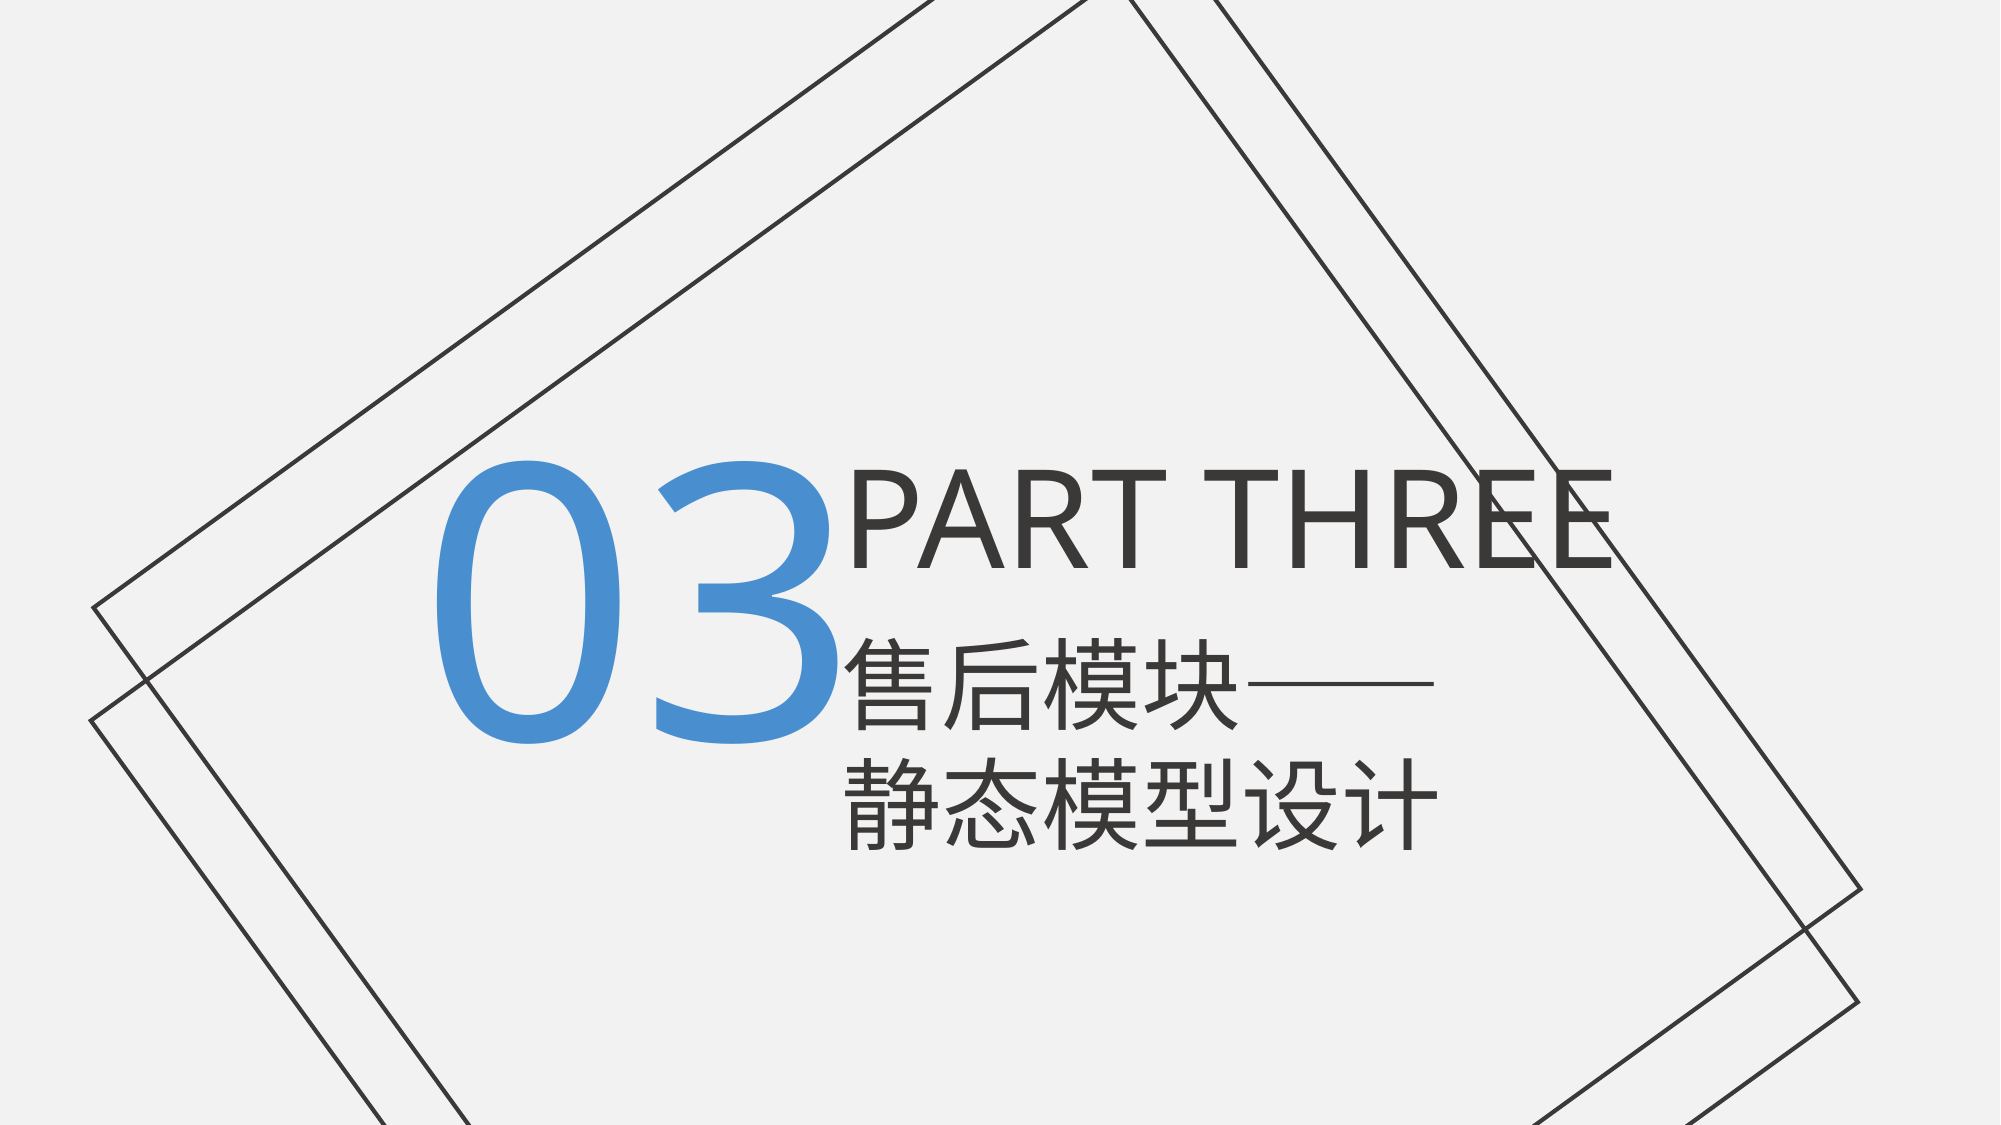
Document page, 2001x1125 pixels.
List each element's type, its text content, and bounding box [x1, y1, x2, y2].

text_box [92, 405, 371, 680]
text_box PART THREE [826, 424, 1679, 604]
text_box [1572, 604, 1862, 930]
text_box 售后模块——静态模型设计 [826, 614, 1521, 870]
text_box [604, 0, 1440, 424]
text_box 03 [371, 347, 907, 825]
text_box [89, 516, 1860, 1125]
text_box [1134, 0, 1525, 424]
text_box [451, 0, 1081, 347]
